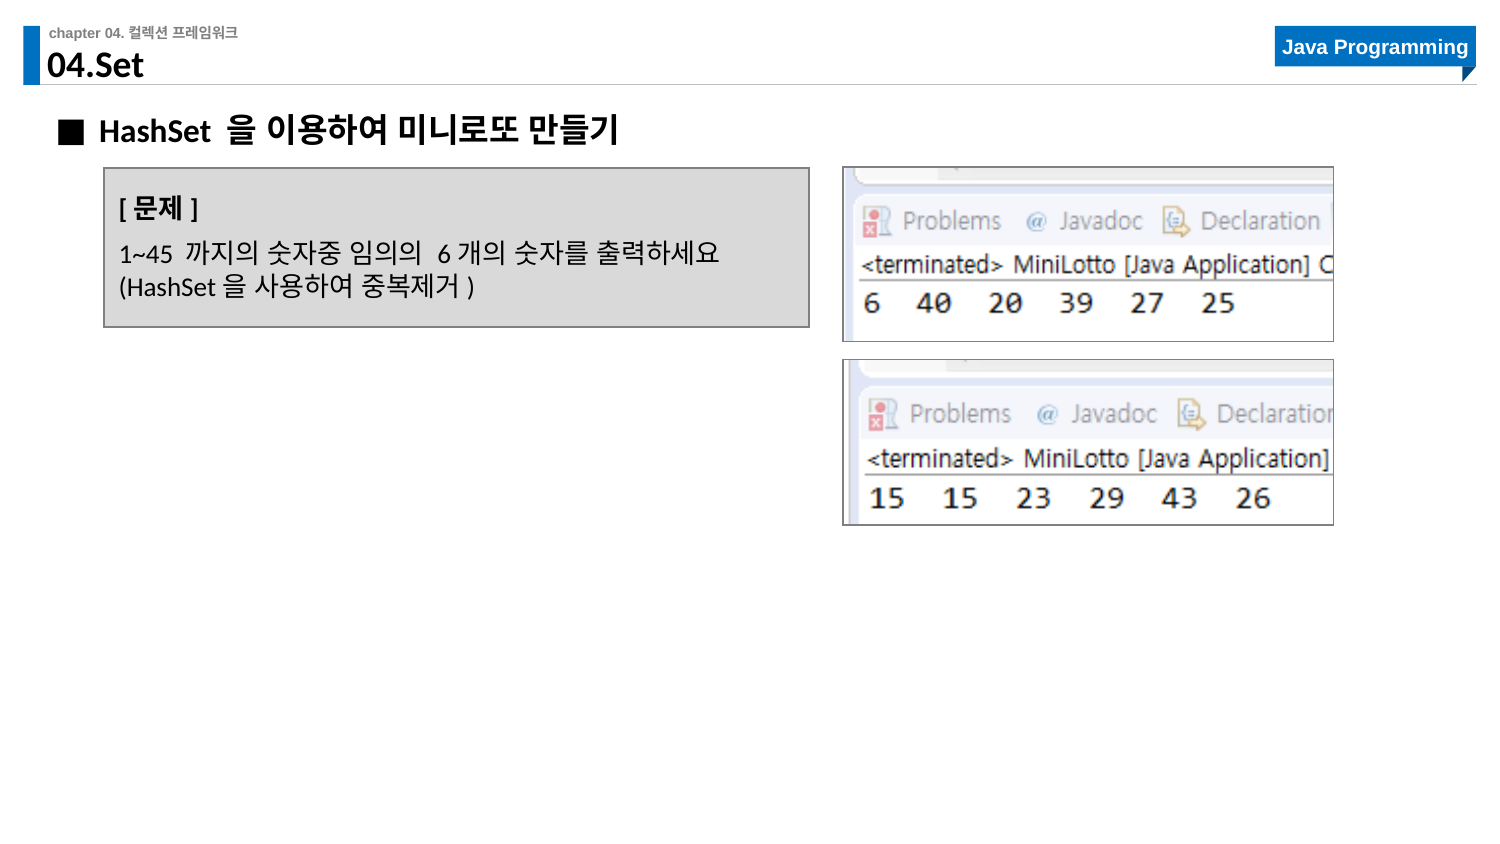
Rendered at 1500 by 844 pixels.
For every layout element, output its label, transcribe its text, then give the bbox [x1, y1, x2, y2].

picture [843, 360, 1333, 525]
text_box [문제] 1~45 까지의 숫자중 임의의 6개의 숫자를 출력하세요(HashSet을 사용하여 중복제거) [103, 167, 810, 328]
list HashSet 을 이용하여 미니로또 만들기 [55, 89, 1488, 140]
title 04.Set [47, 51, 542, 86]
picture [843, 167, 1333, 341]
